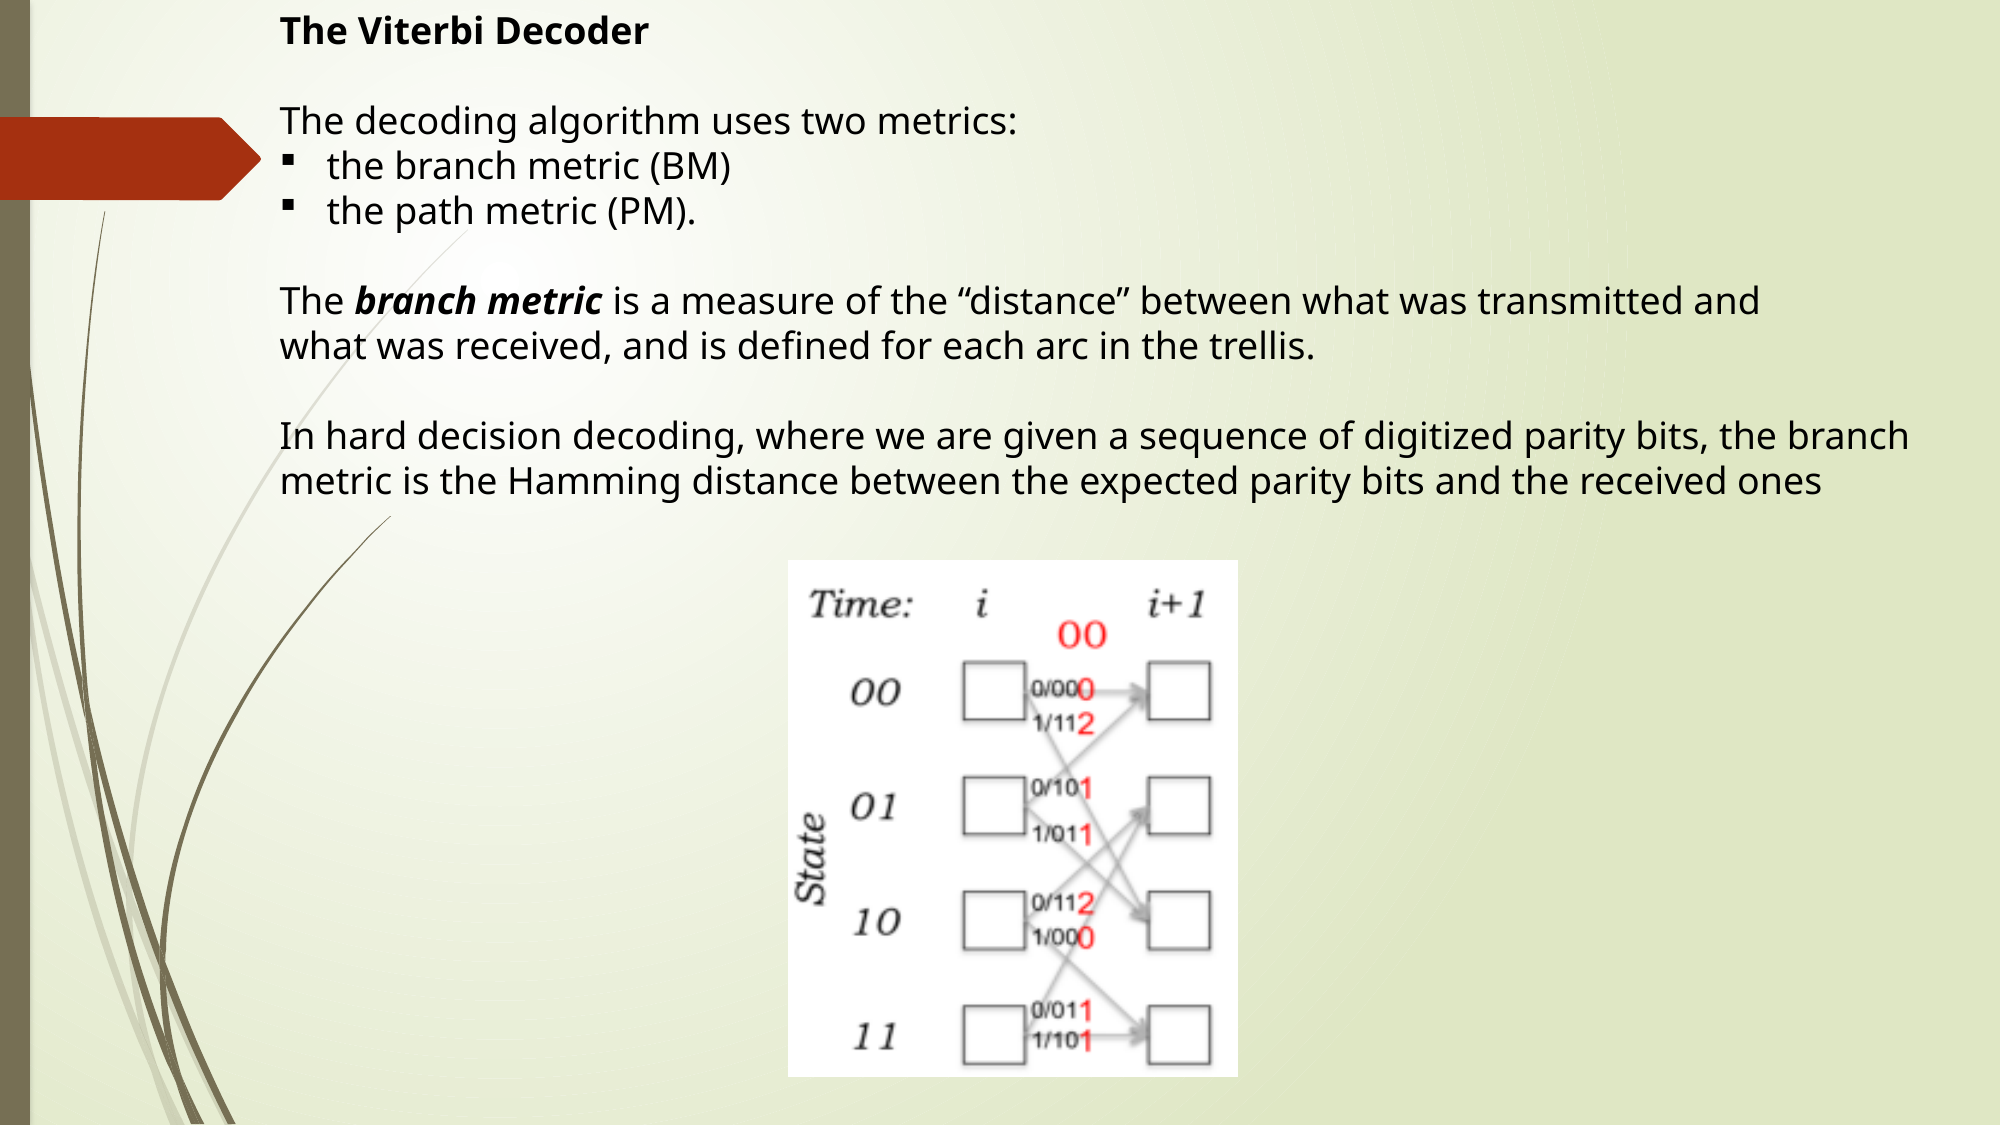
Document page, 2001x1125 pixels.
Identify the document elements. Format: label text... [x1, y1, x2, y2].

picture [787, 560, 1239, 1078]
text_box The Viterbi Decoder The decoding algorithm uses two metrics: the branch metric (BM) the path metric (PM). The branch metric is a measure of the “distance” between what was transmitted and what was received, and is deﬁned for each arc in the trellis. In hard decision decoding, where we are given a sequence of digitized parity bits, the branch metric is the Hamming distance between the expected parity bits and the received ones [264, 0, 2000, 510]
